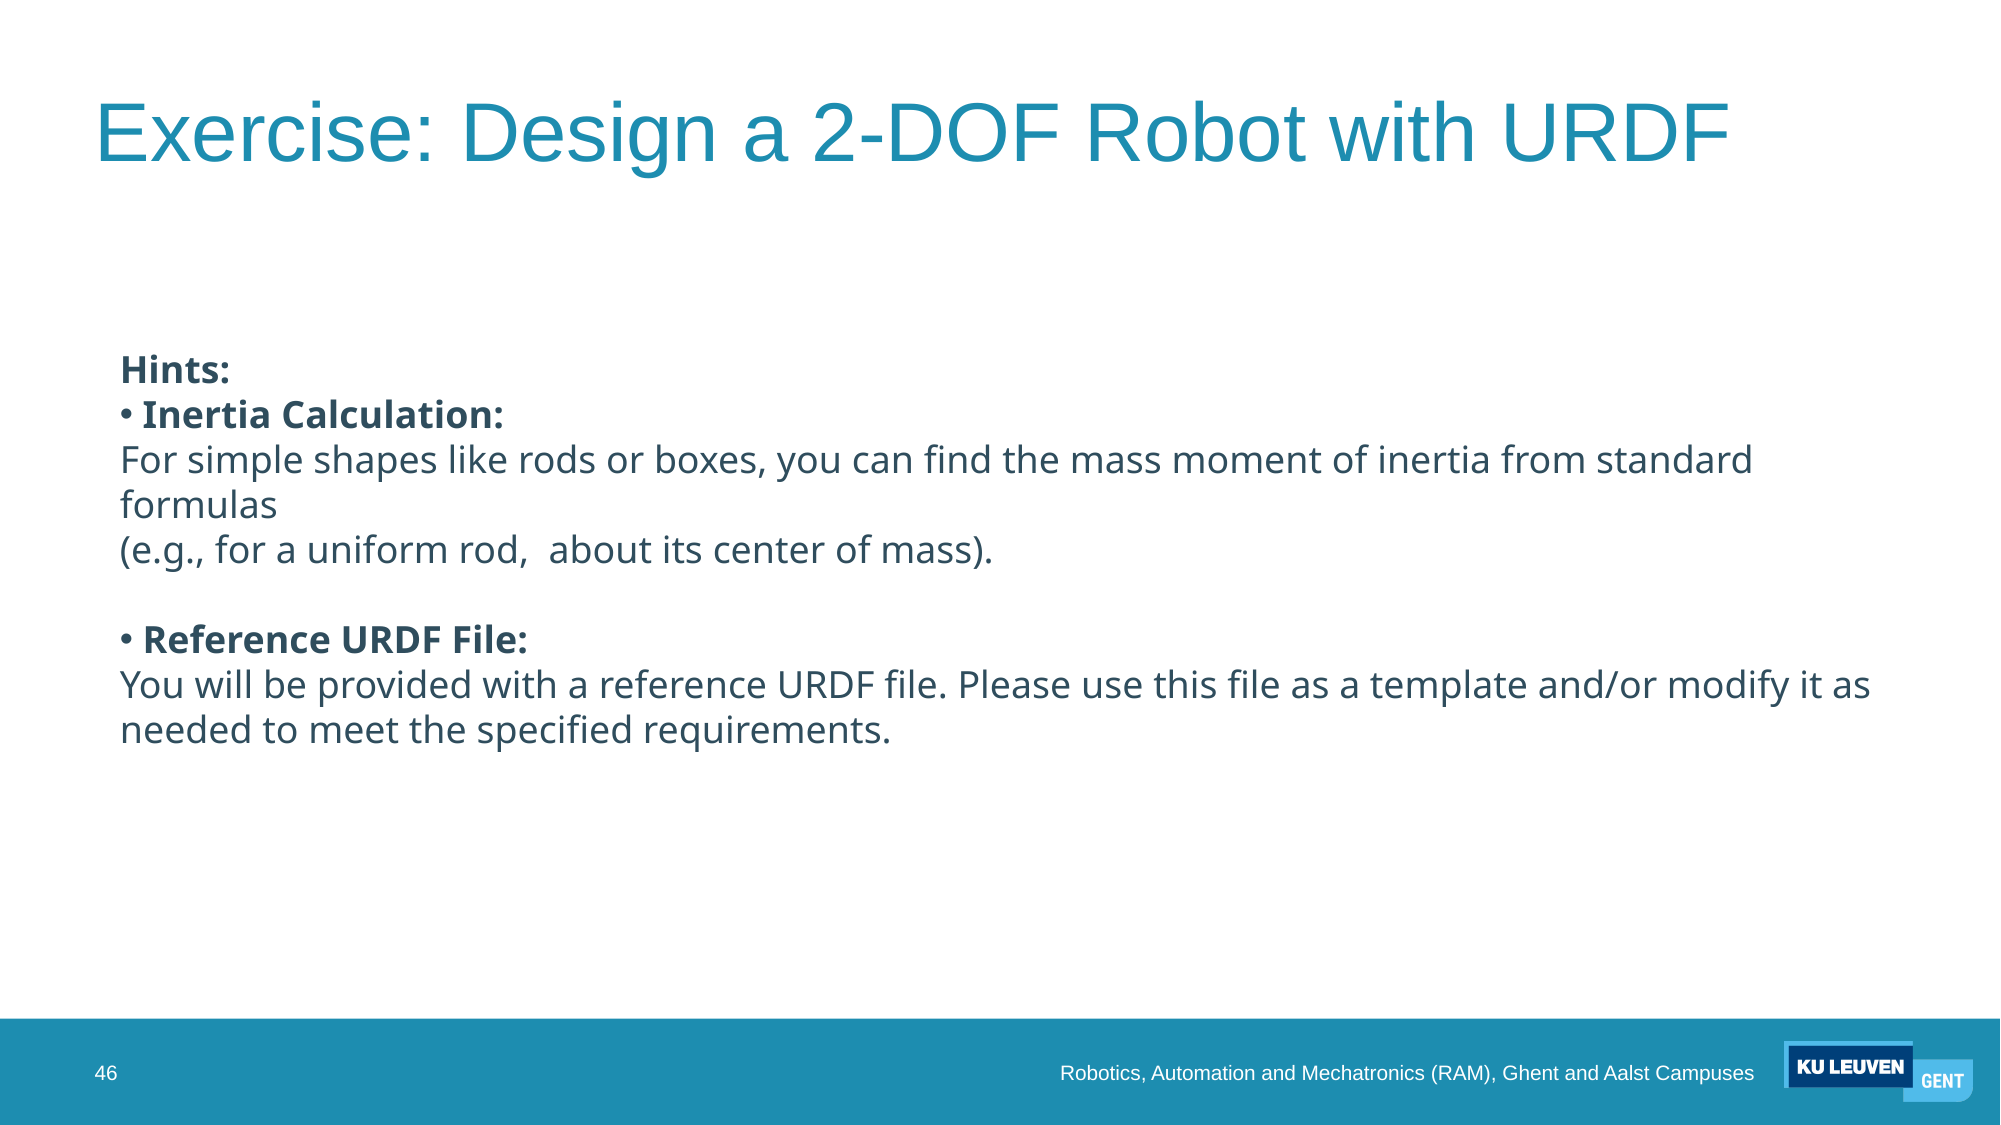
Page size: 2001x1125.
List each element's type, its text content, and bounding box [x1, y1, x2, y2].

footer Robotics, Automation and Mechatronics (RAM), Ghent and Aalst Campuses [989, 1018, 1785, 1125]
picture [1785, 1041, 1973, 1102]
title Exercise: Design a 2-DOF Robot with URDF [94, 33, 1906, 223]
slide_number 46 [94, 1018, 201, 1125]
